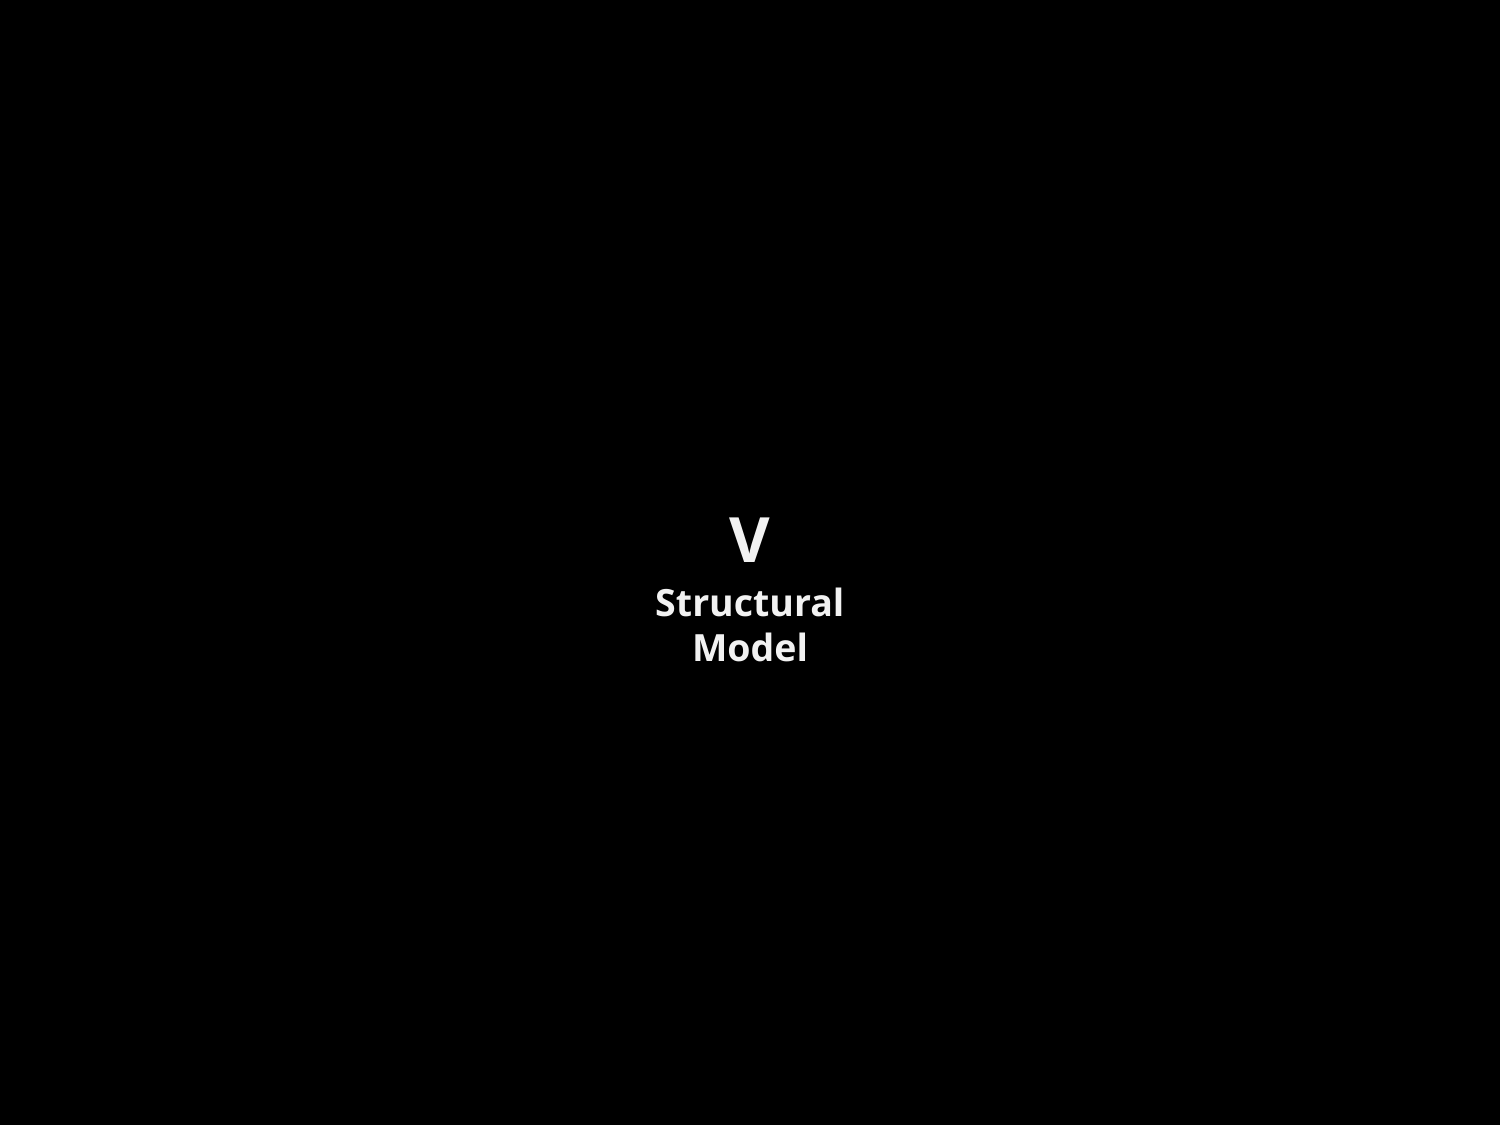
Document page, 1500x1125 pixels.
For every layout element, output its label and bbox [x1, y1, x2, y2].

text_box [609, 492, 891, 678]
